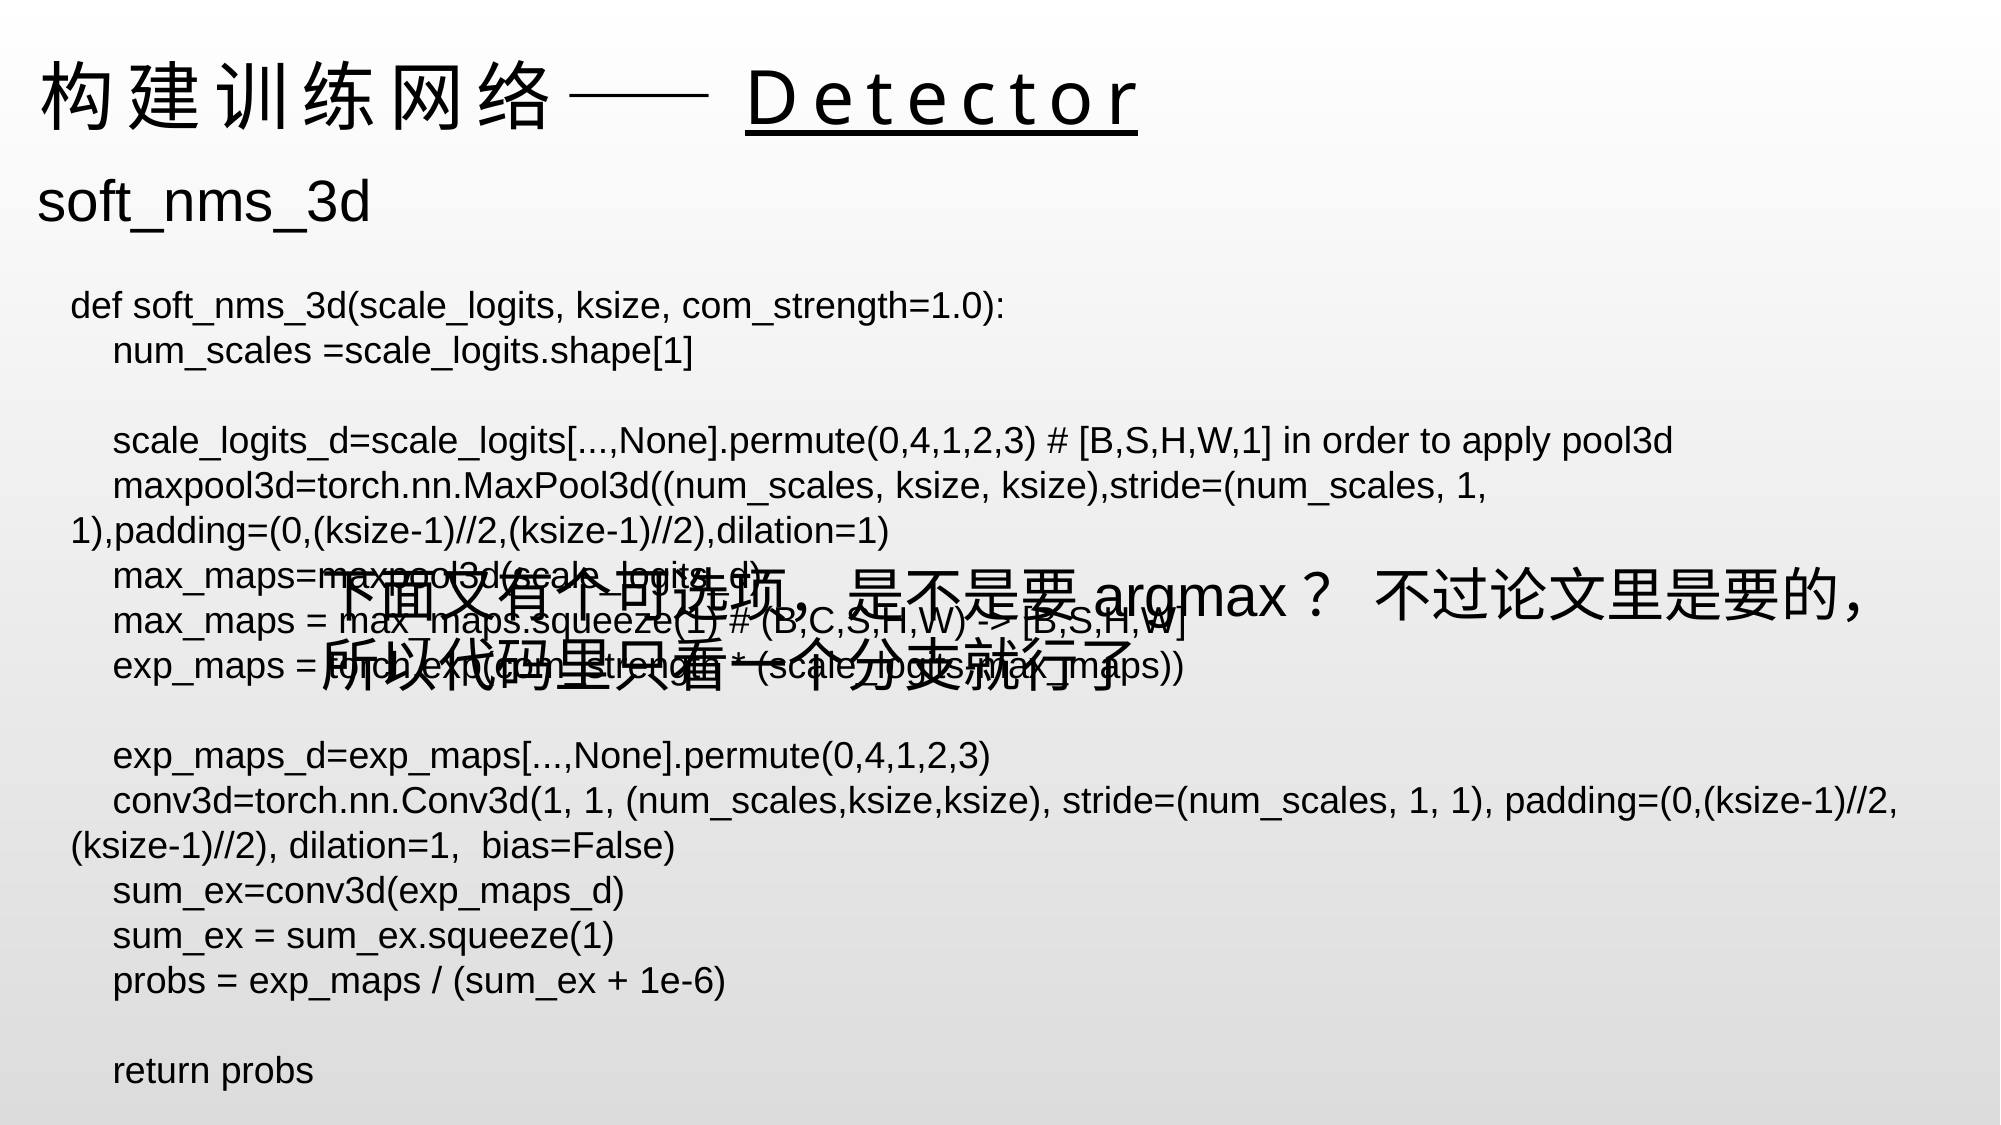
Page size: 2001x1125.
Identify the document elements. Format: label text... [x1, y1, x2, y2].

text_box def soft_nms_3d(scale_logits, ksize, com_strength=1.0): num_scales =scale_logits.shape[1] scale_logits_d=scale_logits[...,None].permute(0,4,1,2,3) # [B,S,H,W,1] in order to apply pool3d maxpool3d=torch.nn.MaxPool3d((num_scales, ksize, ksize),stride=(num_scales, 1, 1),padding=(0,(ksize-1)//2,(ksize-1)//2),dilation=1) max_maps=maxpool3d(scale_logits_d) max_maps = max_maps.squeeze(1) # (B,C,S,H,W) -> [B,S,H,W] exp_maps = torch.exp(com_strength * (scale_logits-max_maps)) exp_maps_d=exp_maps[...,None].permute(0,4,1,2,3) conv3d=torch.nn.Conv3d(1, 1, (num_scales,ksize,ksize), stride=(num_scales, 1, 1), padding=(0,(ksize-1)//2,(ksize-1)//2), dilation=1, bias=False) sum_ex=conv3d(exp_maps_d) sum_ex = sum_ex.squeeze(1) probs = exp_maps / (sum_ex + 1e-6) return probs [55, 273, 1945, 1099]
title 构建训练网络——Detector [22, 43, 1803, 169]
text_box soft_nms_3d [22, 155, 1658, 241]
